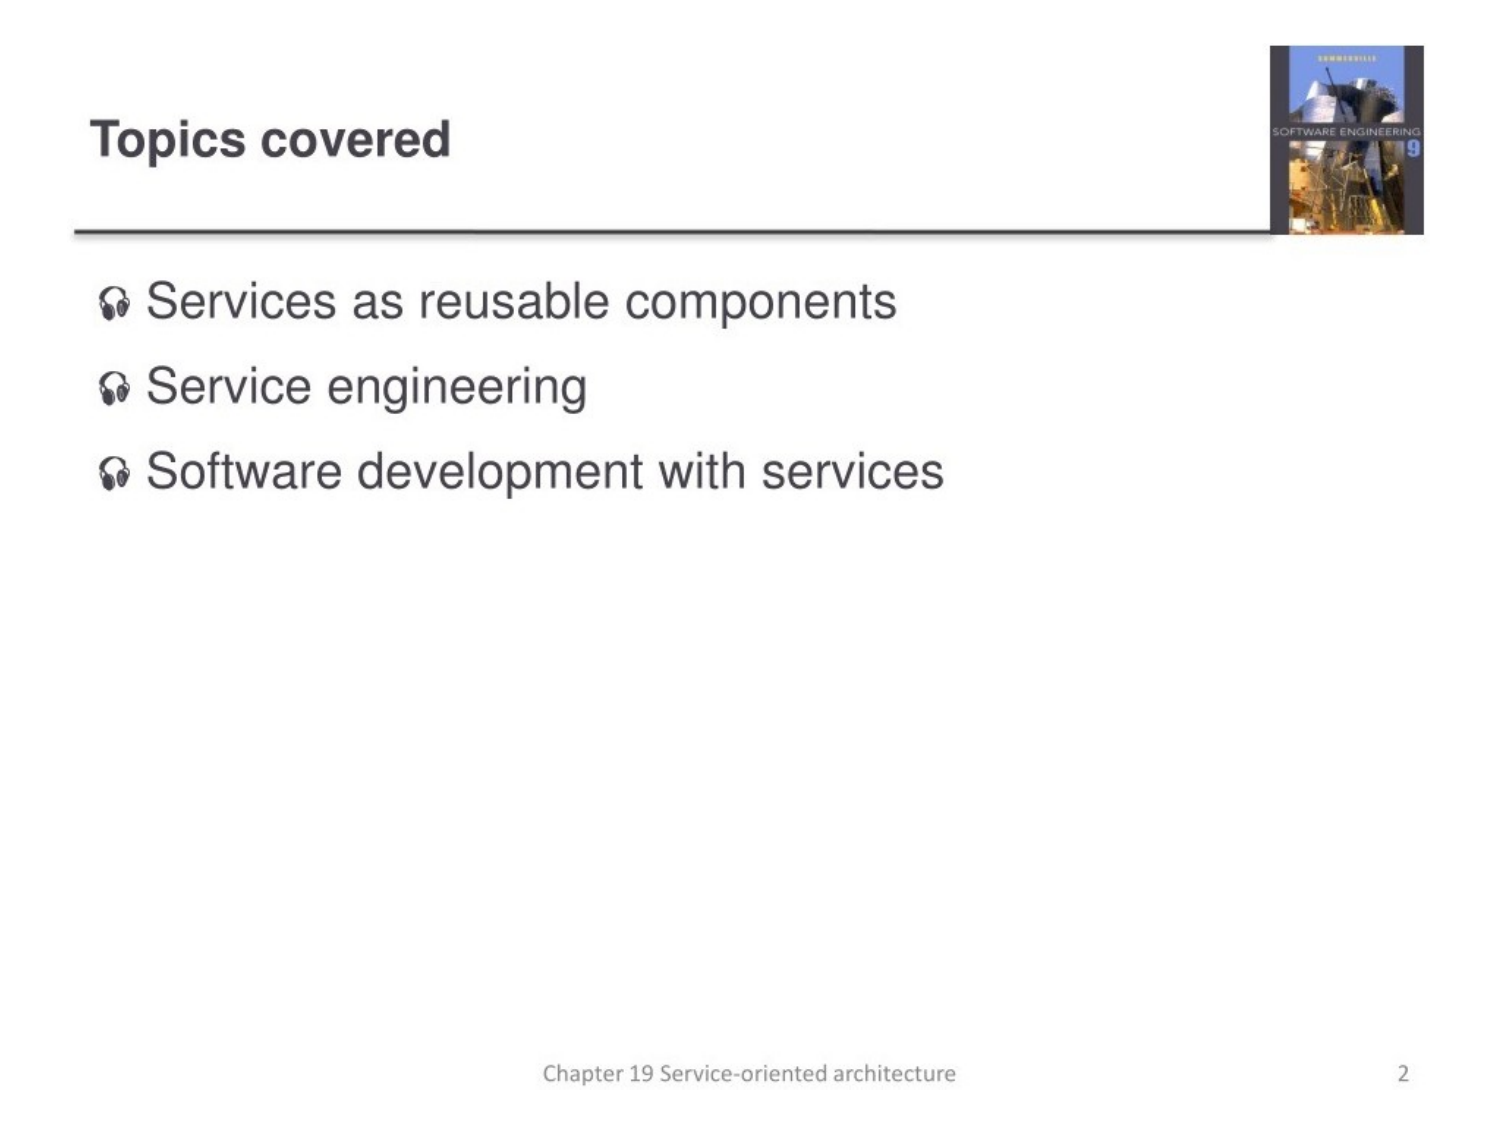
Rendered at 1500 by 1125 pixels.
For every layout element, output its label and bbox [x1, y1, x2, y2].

picture [67, 43, 1430, 1091]
